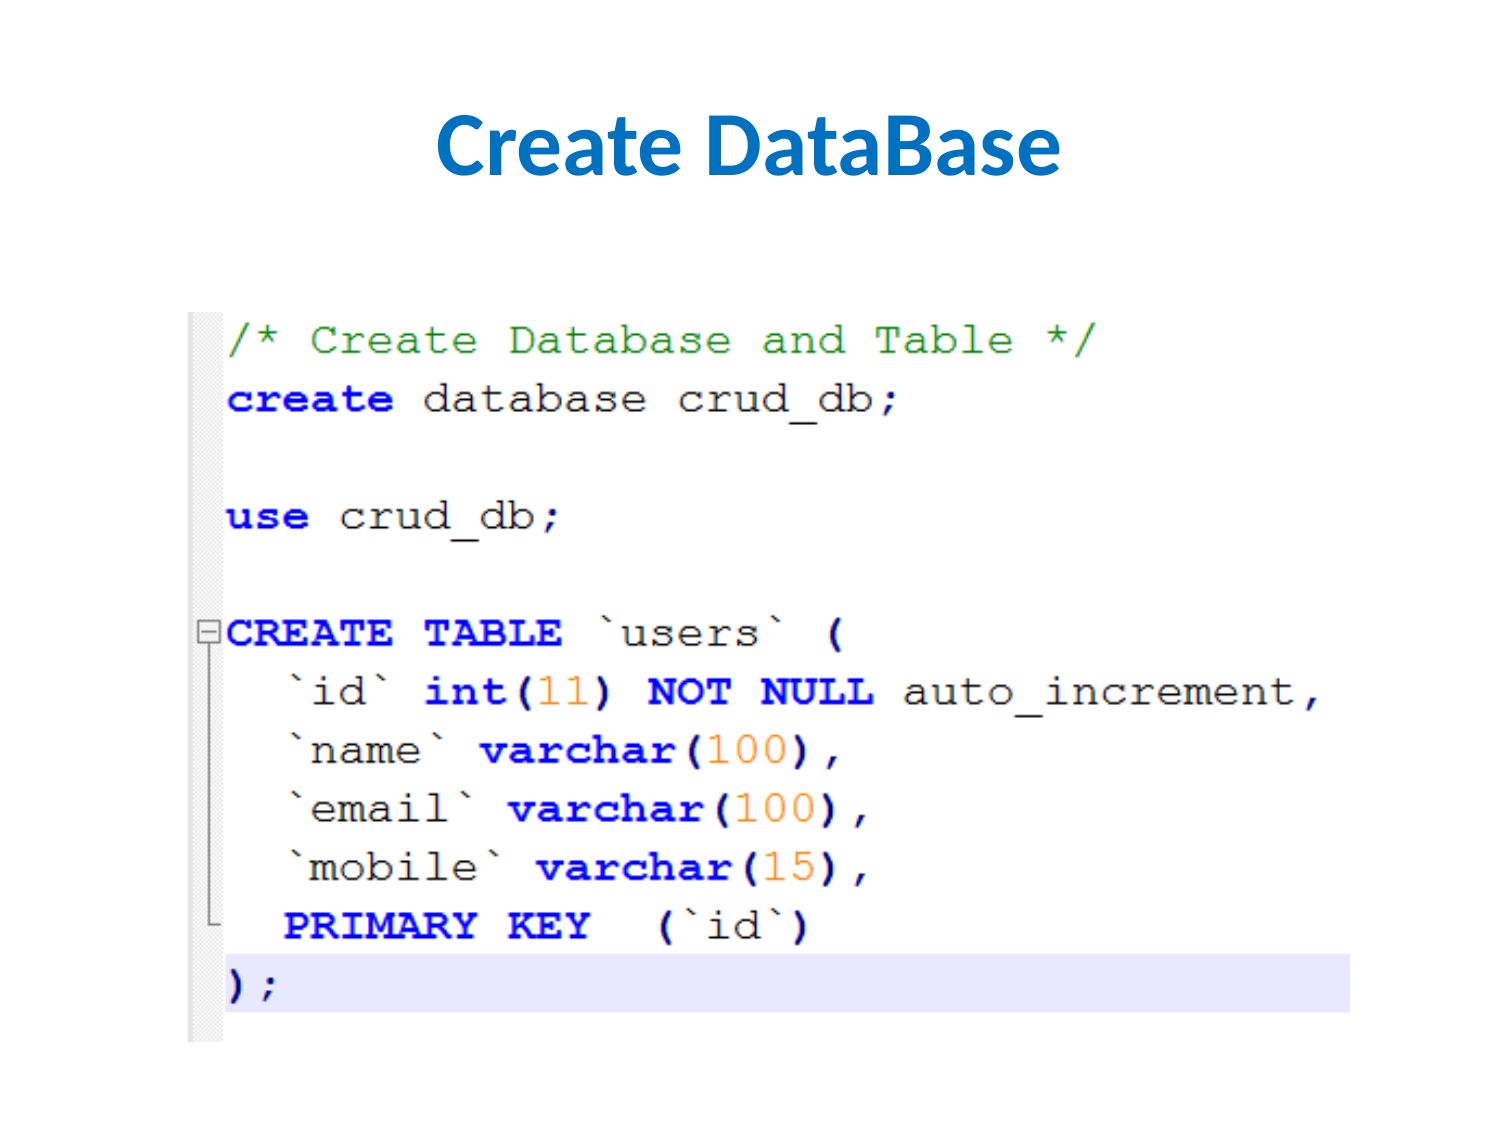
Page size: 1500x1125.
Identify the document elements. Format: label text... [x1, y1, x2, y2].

title Create DataBase [75, 45, 1425, 233]
picture [187, 312, 1351, 1042]
